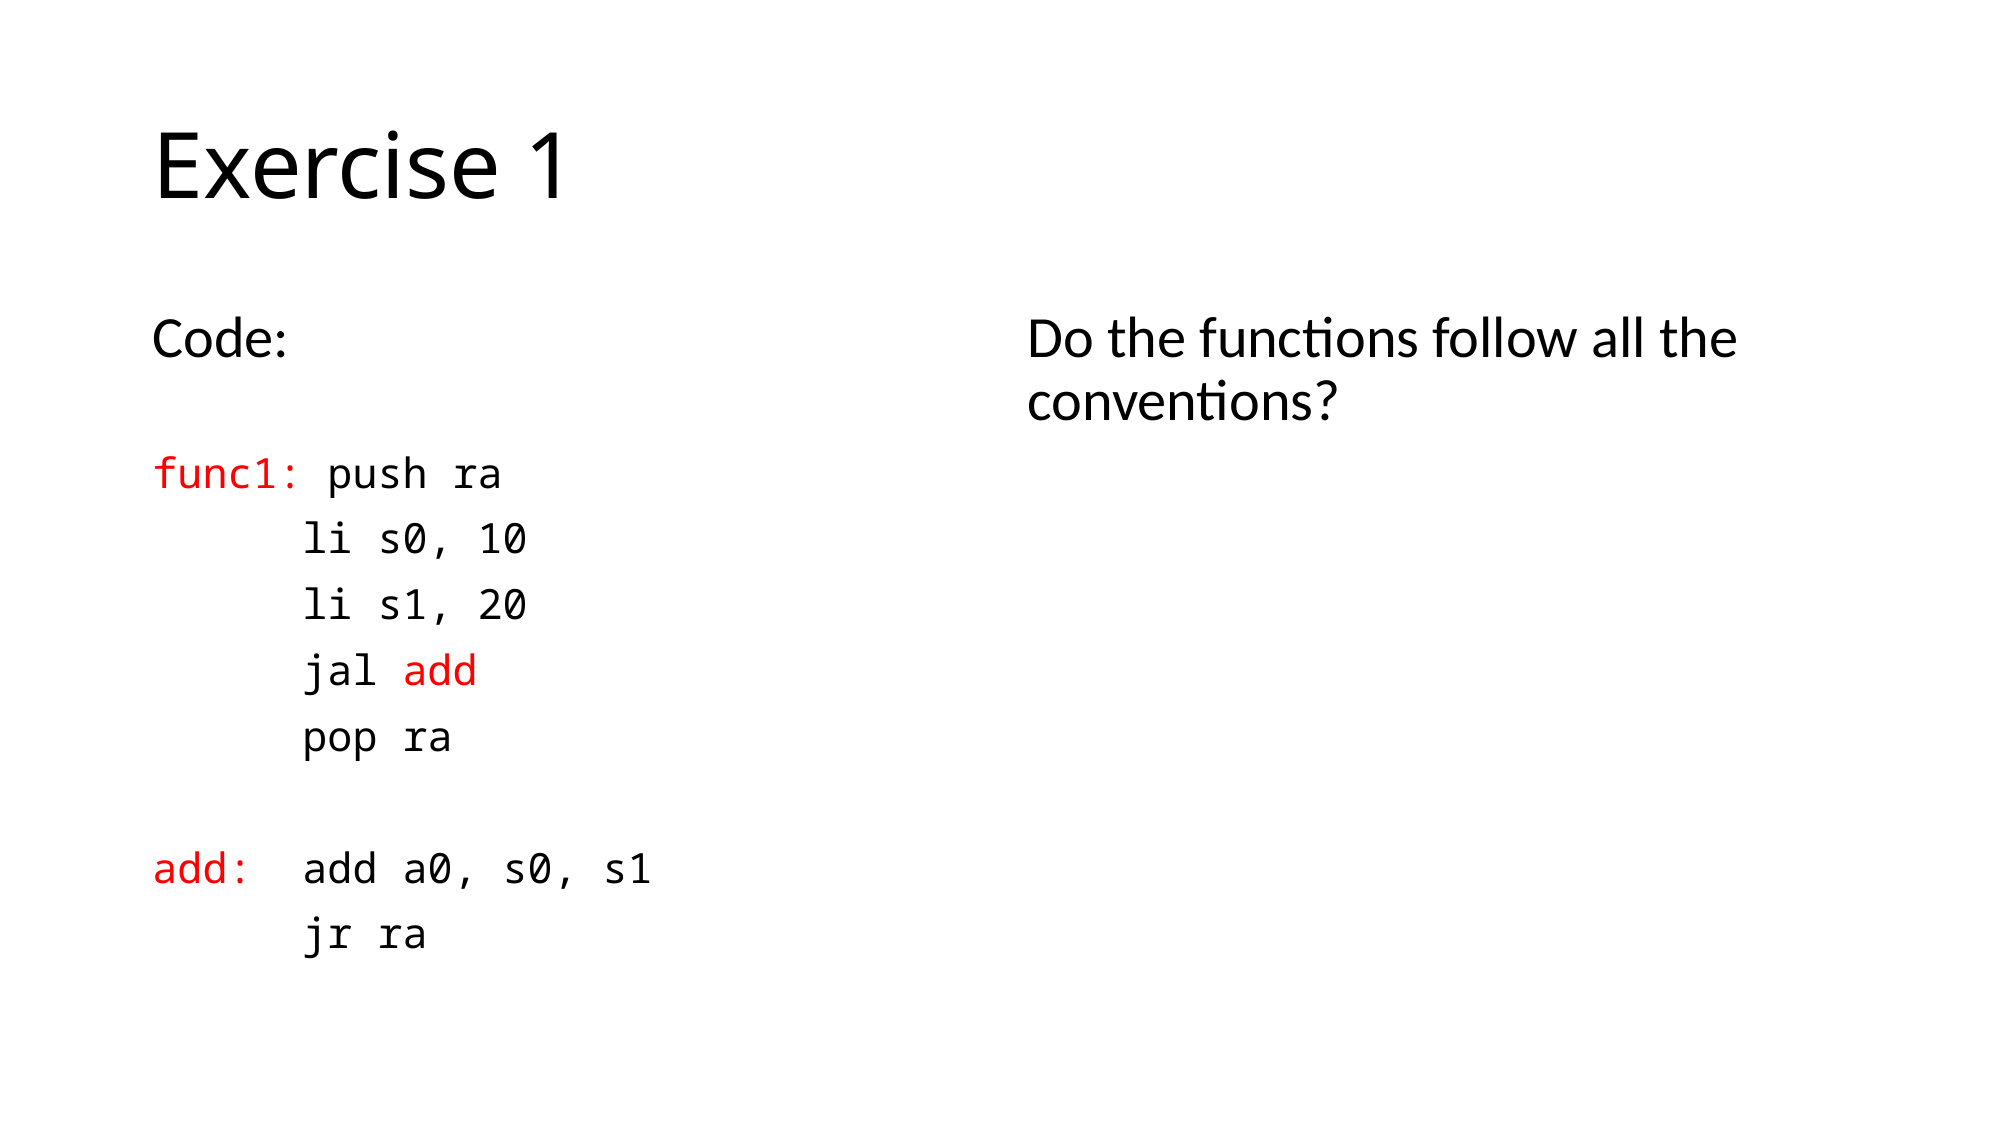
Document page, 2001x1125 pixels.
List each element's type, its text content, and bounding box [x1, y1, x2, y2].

title Exercise 1 [137, 59, 1863, 278]
list Code: func1: push ra li s0, 10 li s1, 20 jal add pop ra add: add a0, s0, s1 jr ra [137, 299, 988, 1014]
list Do the functions follow all the conventions? [1012, 299, 1863, 1014]
